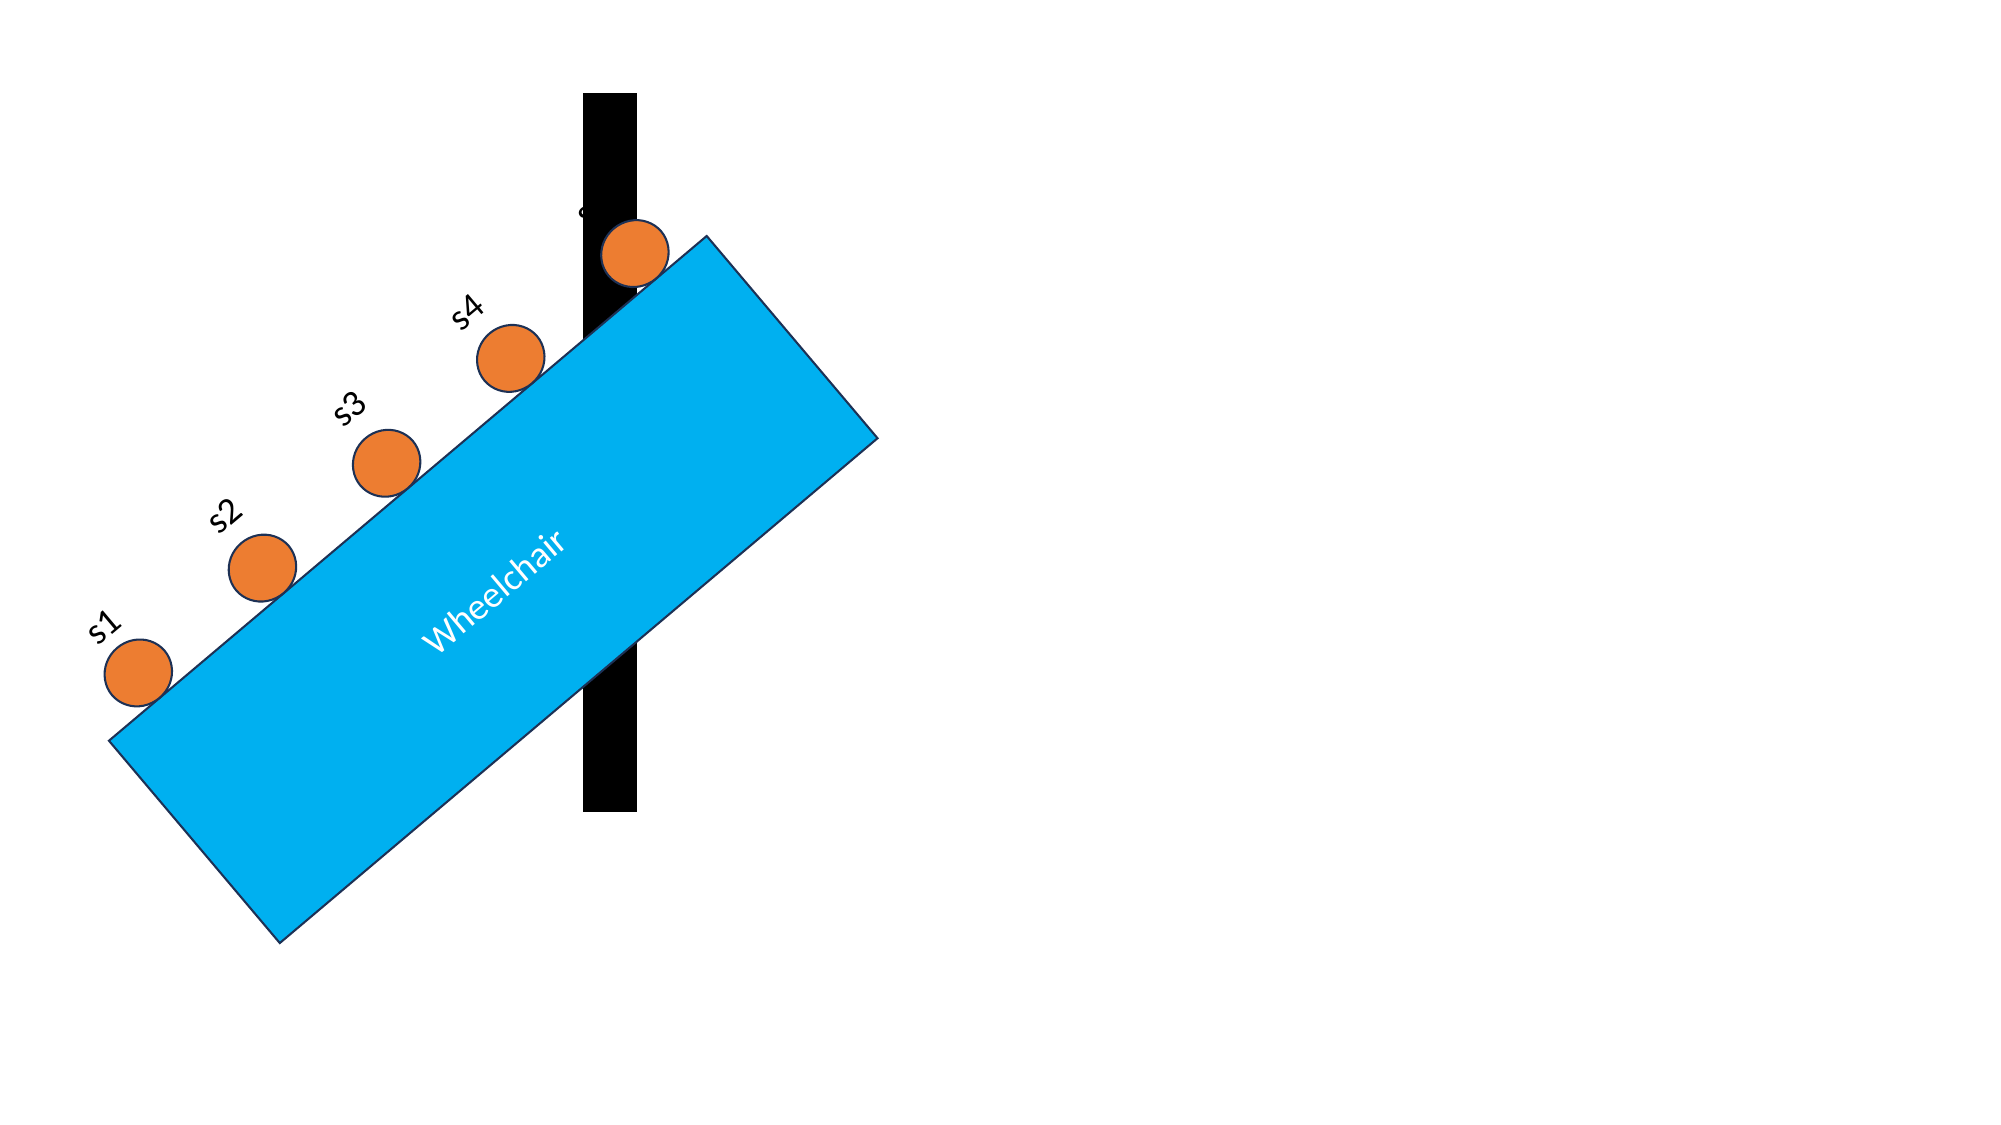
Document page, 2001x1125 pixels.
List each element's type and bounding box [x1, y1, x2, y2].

text_box [59, 340, 842, 738]
text_box [583, 738, 637, 812]
text_box [583, 93, 637, 338]
